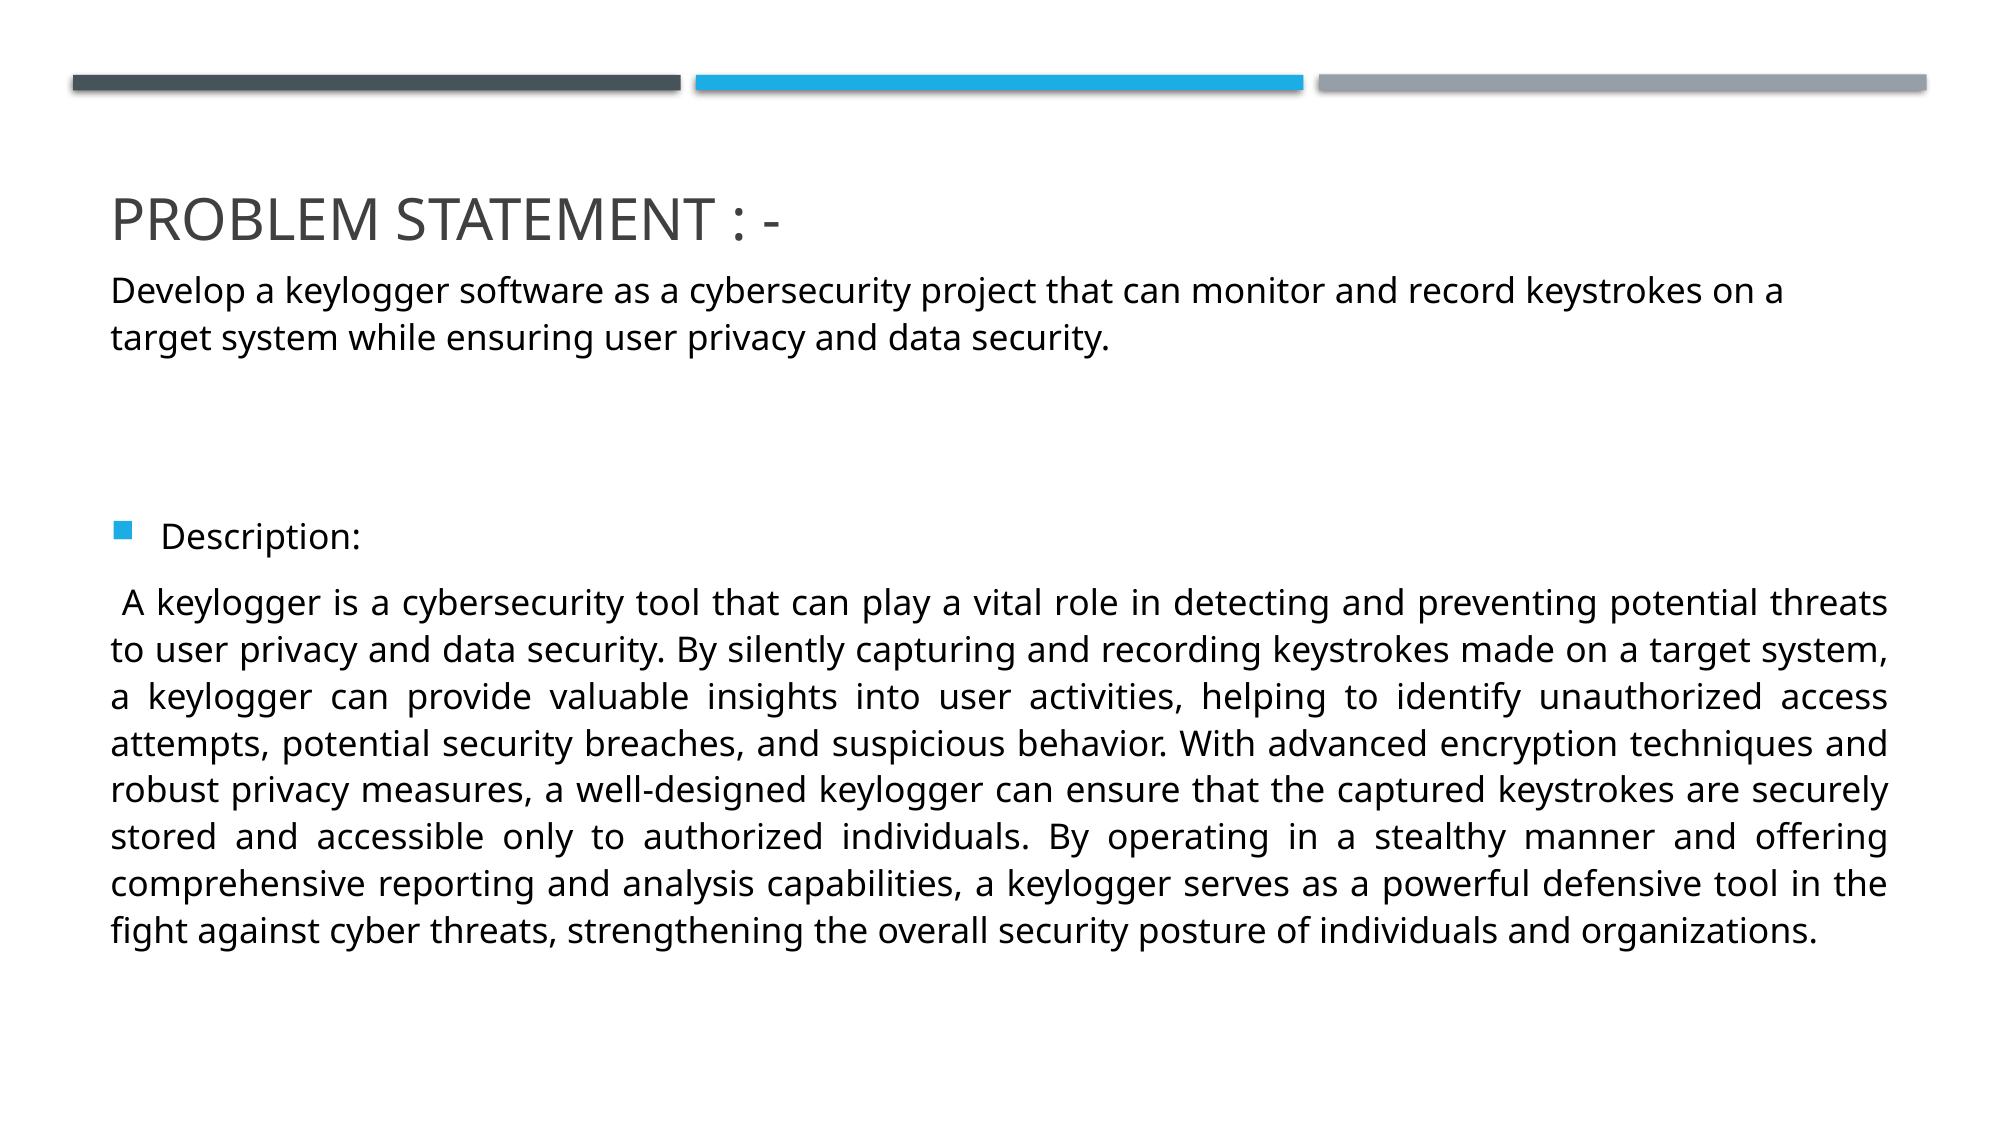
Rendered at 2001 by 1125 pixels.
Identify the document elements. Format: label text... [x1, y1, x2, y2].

title Problem Statement : - [95, 144, 1905, 299]
list Develop a keylogger software as a cybersecurity project that can monitor and record keystrokes on a target system while ensuring user privacy and data security. Description: A keylogger is a cybersecurity tool that can play a vital role in detecting and preventing potential threats to user privacy and data security. By silently capturing and recording keystrokes made on a target system, a keylogger can provide valuable insights into user activities, helping to identify unauthorized access attempts, potential security breaches, and suspicious behavior. With advanced encryption techniques and robust privacy measures, a well-designed keylogger can ensure that the captured keystrokes are securely stored and accessible only to authorized individuals. By operating in a stealthy manner and offering comprehensive reporting and analysis capabilities, a keylogger serves as a powerful defensive tool in the fight against cyber threats, strengthening the overall security posture of individuals and organizations. [95, 299, 1905, 981]
